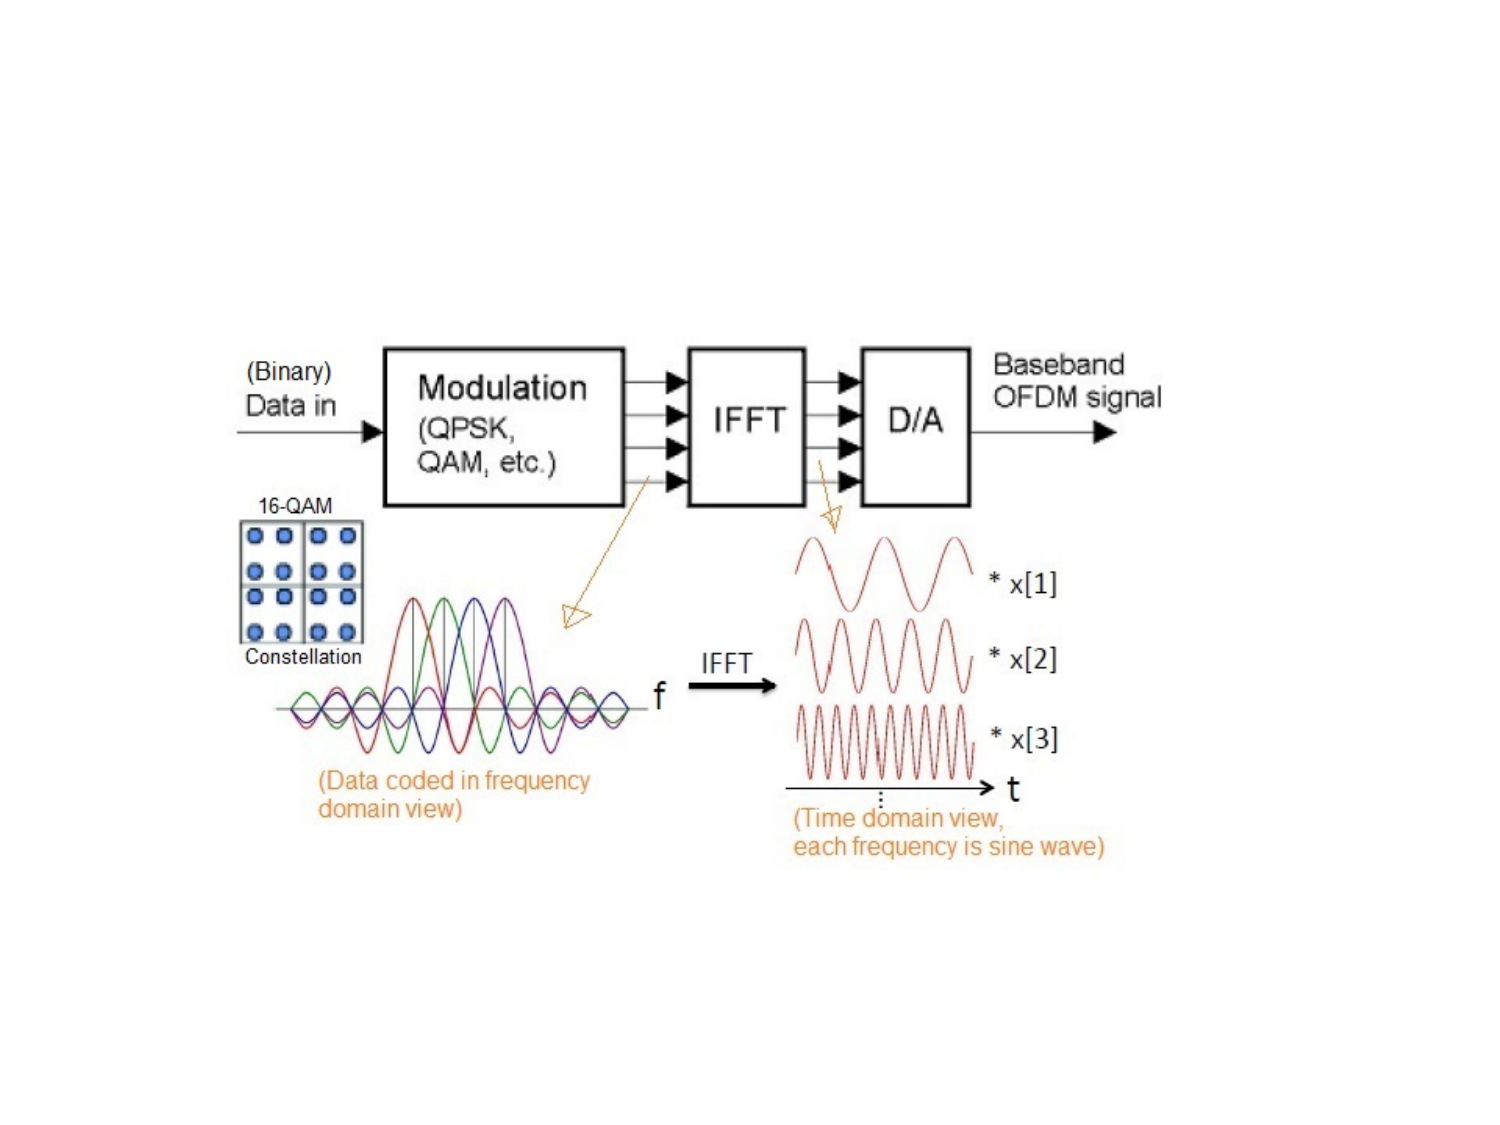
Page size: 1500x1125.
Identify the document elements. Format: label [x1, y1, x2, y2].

picture [224, 324, 1173, 871]
